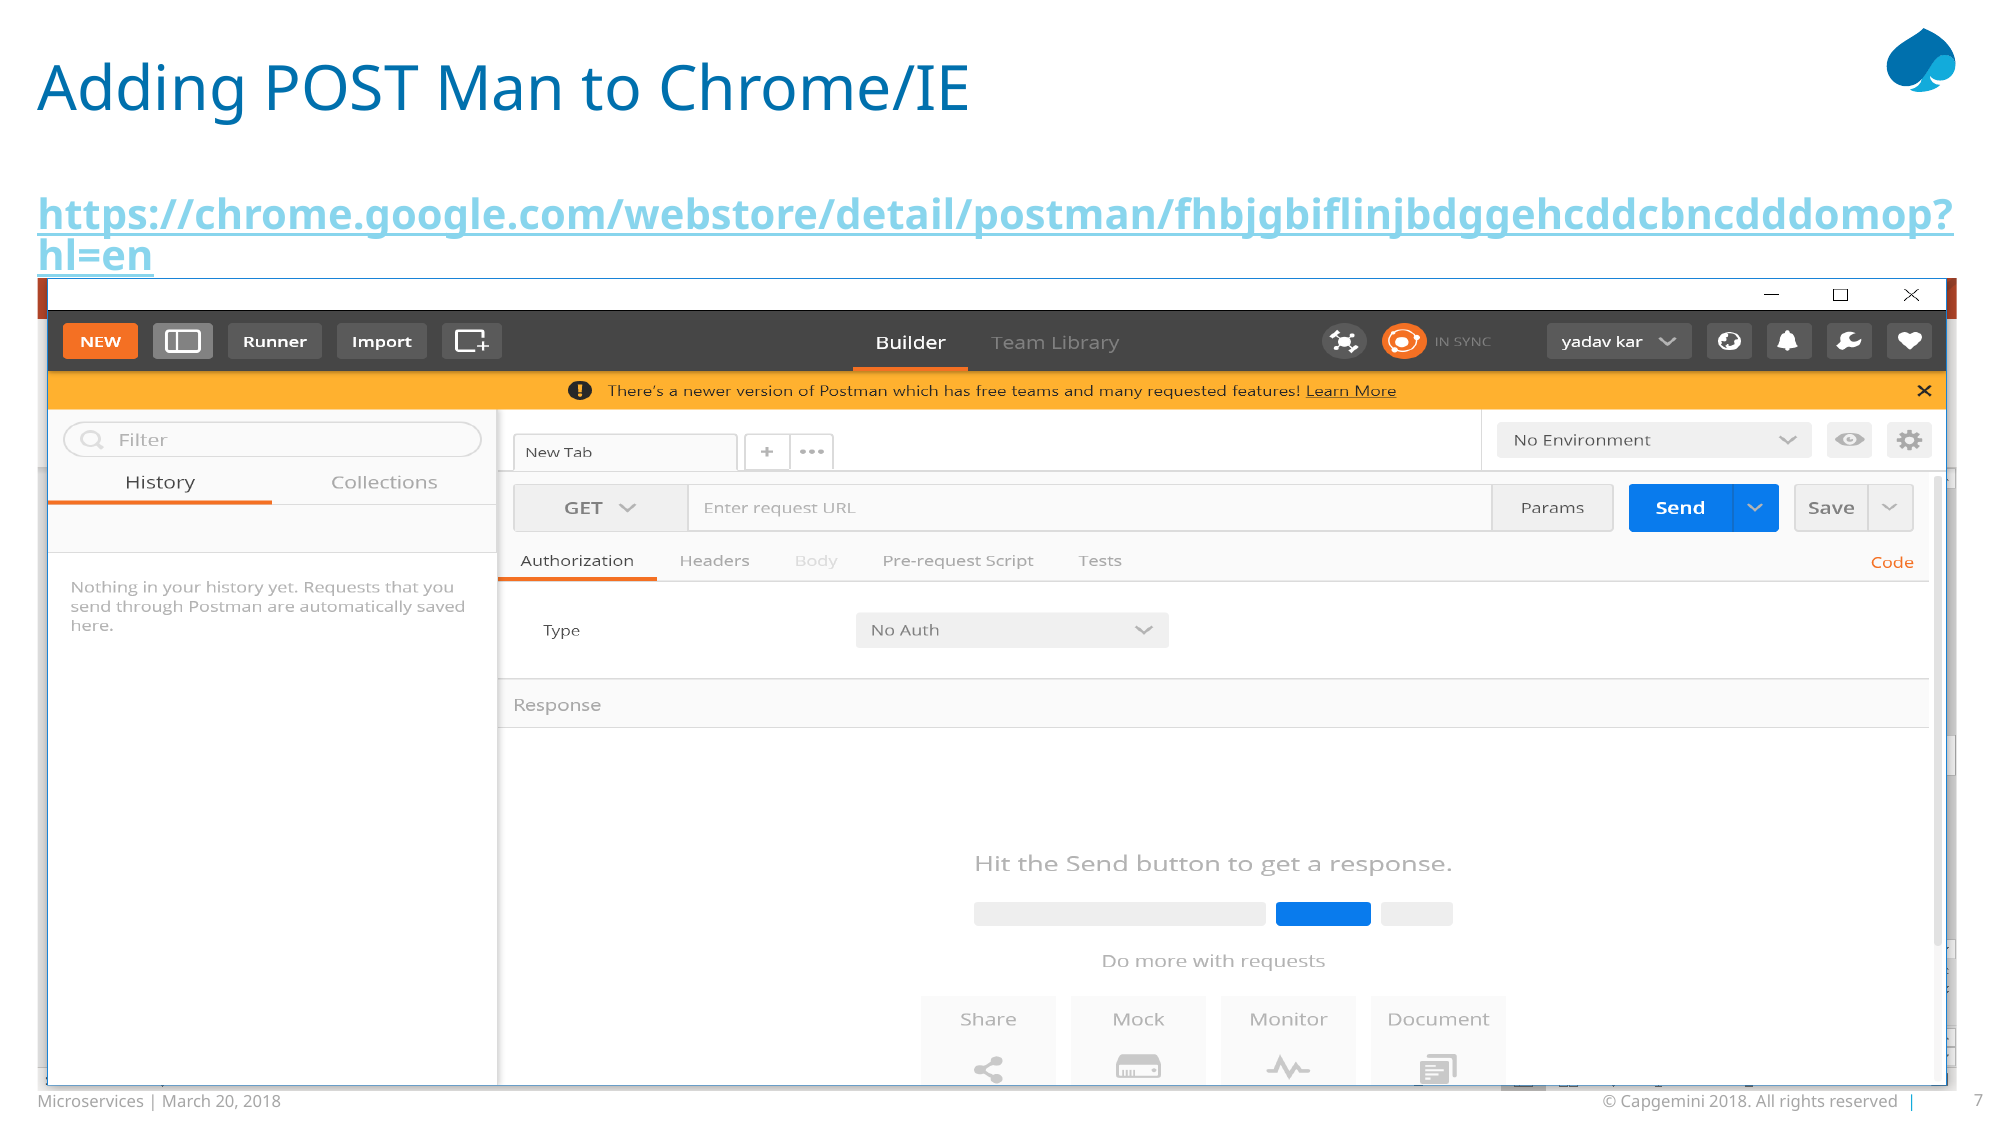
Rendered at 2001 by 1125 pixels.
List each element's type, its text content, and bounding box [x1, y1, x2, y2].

list https://chrome.google.com/webstore/detail/postman/fhbjgbiflinjbdggehcddcbncdddomop?hl=en [37, 188, 1957, 272]
picture [37, 278, 1957, 1091]
title Adding POST Man to Chrome/IE [37, 0, 1863, 182]
